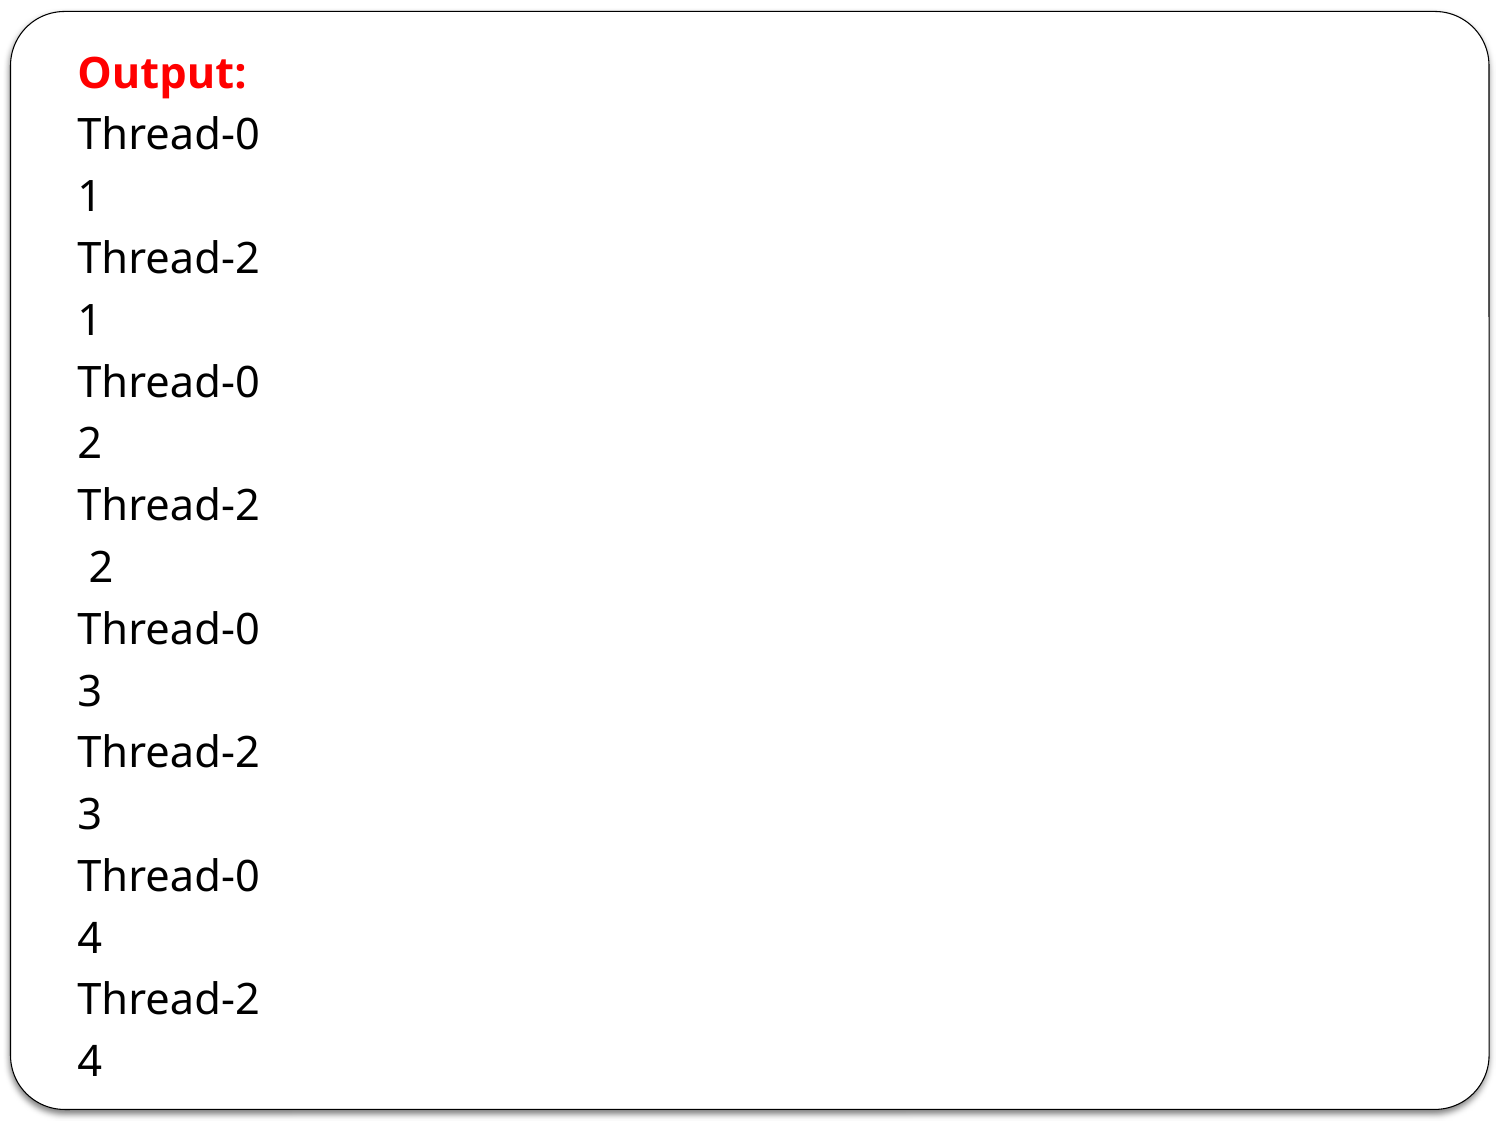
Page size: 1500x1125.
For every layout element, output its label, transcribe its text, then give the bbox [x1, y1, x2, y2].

list Output: Thread-0 1 Thread-2 1 Thread-0 2 Thread-2 2 Thread-0 3 Thread-2 3 Thread-0 4 Thread-2 4 [62, 37, 1425, 1100]
